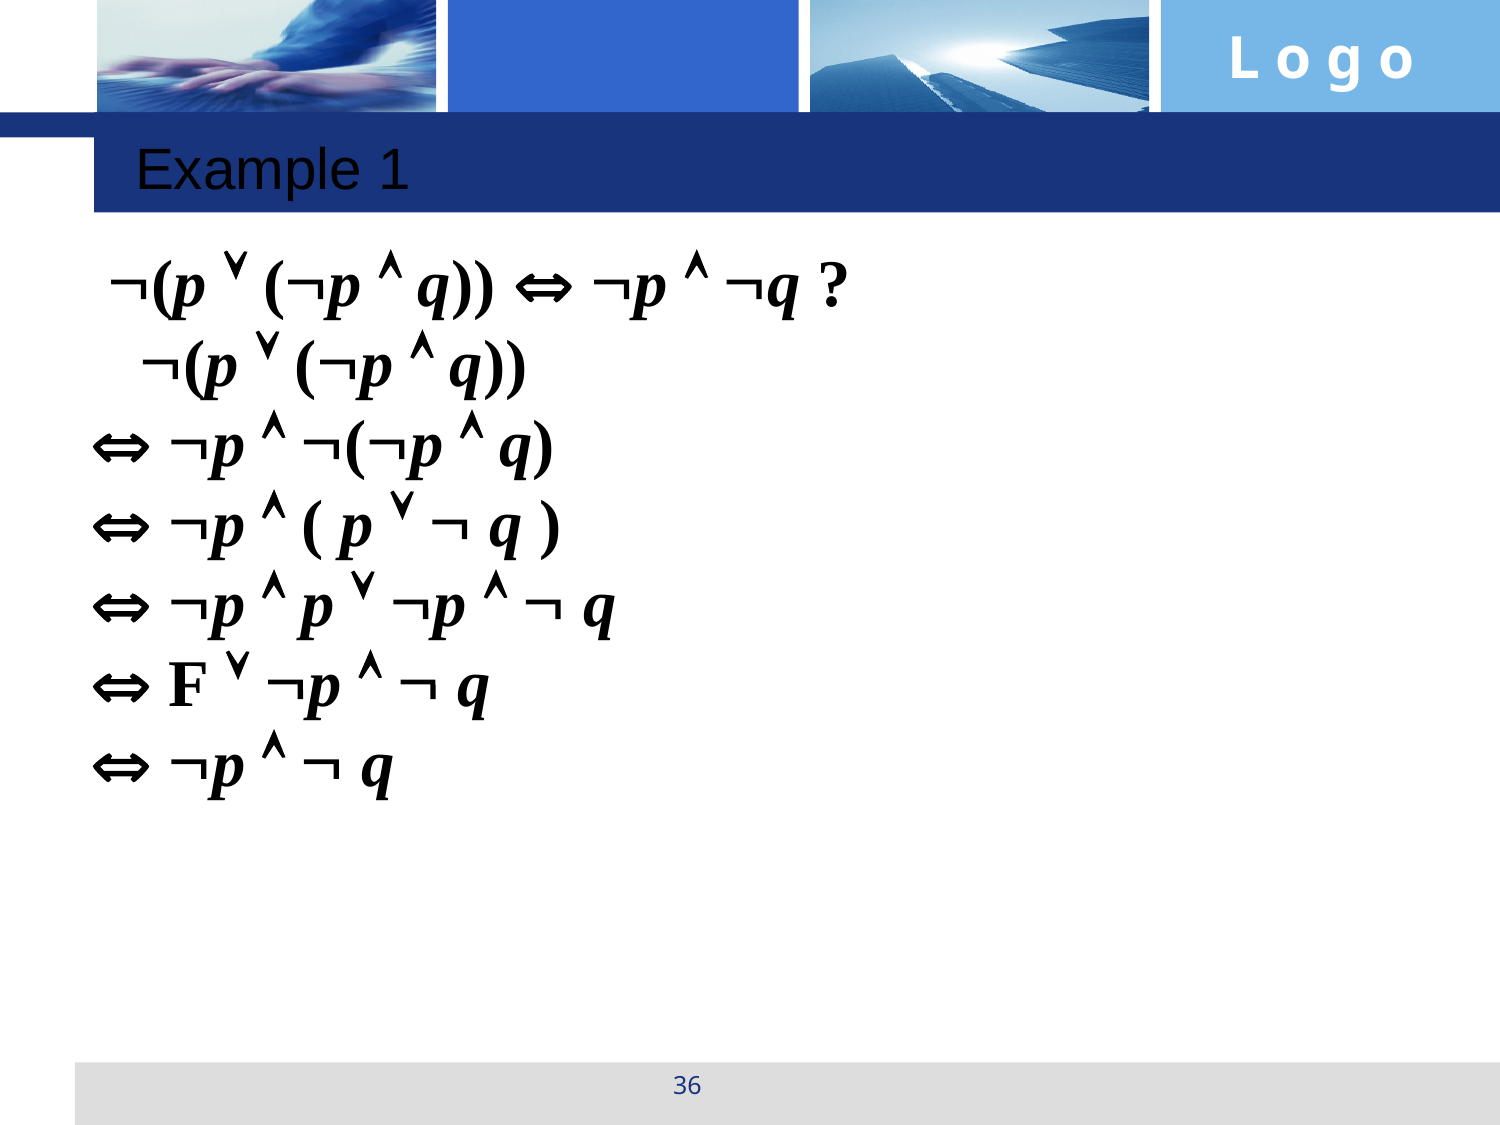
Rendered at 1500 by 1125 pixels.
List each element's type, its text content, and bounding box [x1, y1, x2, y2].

picture [97, 0, 437, 112]
text_box 36 [512, 1062, 863, 1116]
title Example 1 [120, 120, 1400, 213]
list (p  (p  q))  p  q ? (p  (p  q))  p  (p  q)  p  ( p   q )  p  p  p   q  F  p   q  p   q [75, 232, 1425, 1034]
picture [810, 0, 1150, 112]
